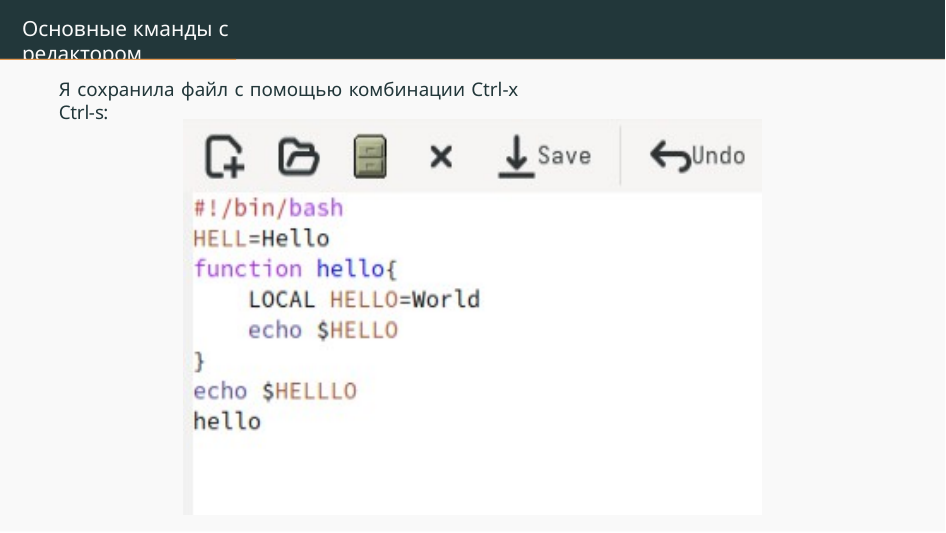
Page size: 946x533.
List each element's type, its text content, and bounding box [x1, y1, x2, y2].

text_box [0, 0, 945, 58]
text_box Основные кманды с редактором [20, 13, 344, 57]
text_box Я сохранила файл с помощью комбинации Ctrl-x Ctrl-s: [56, 75, 553, 124]
picture [182, 118, 763, 516]
